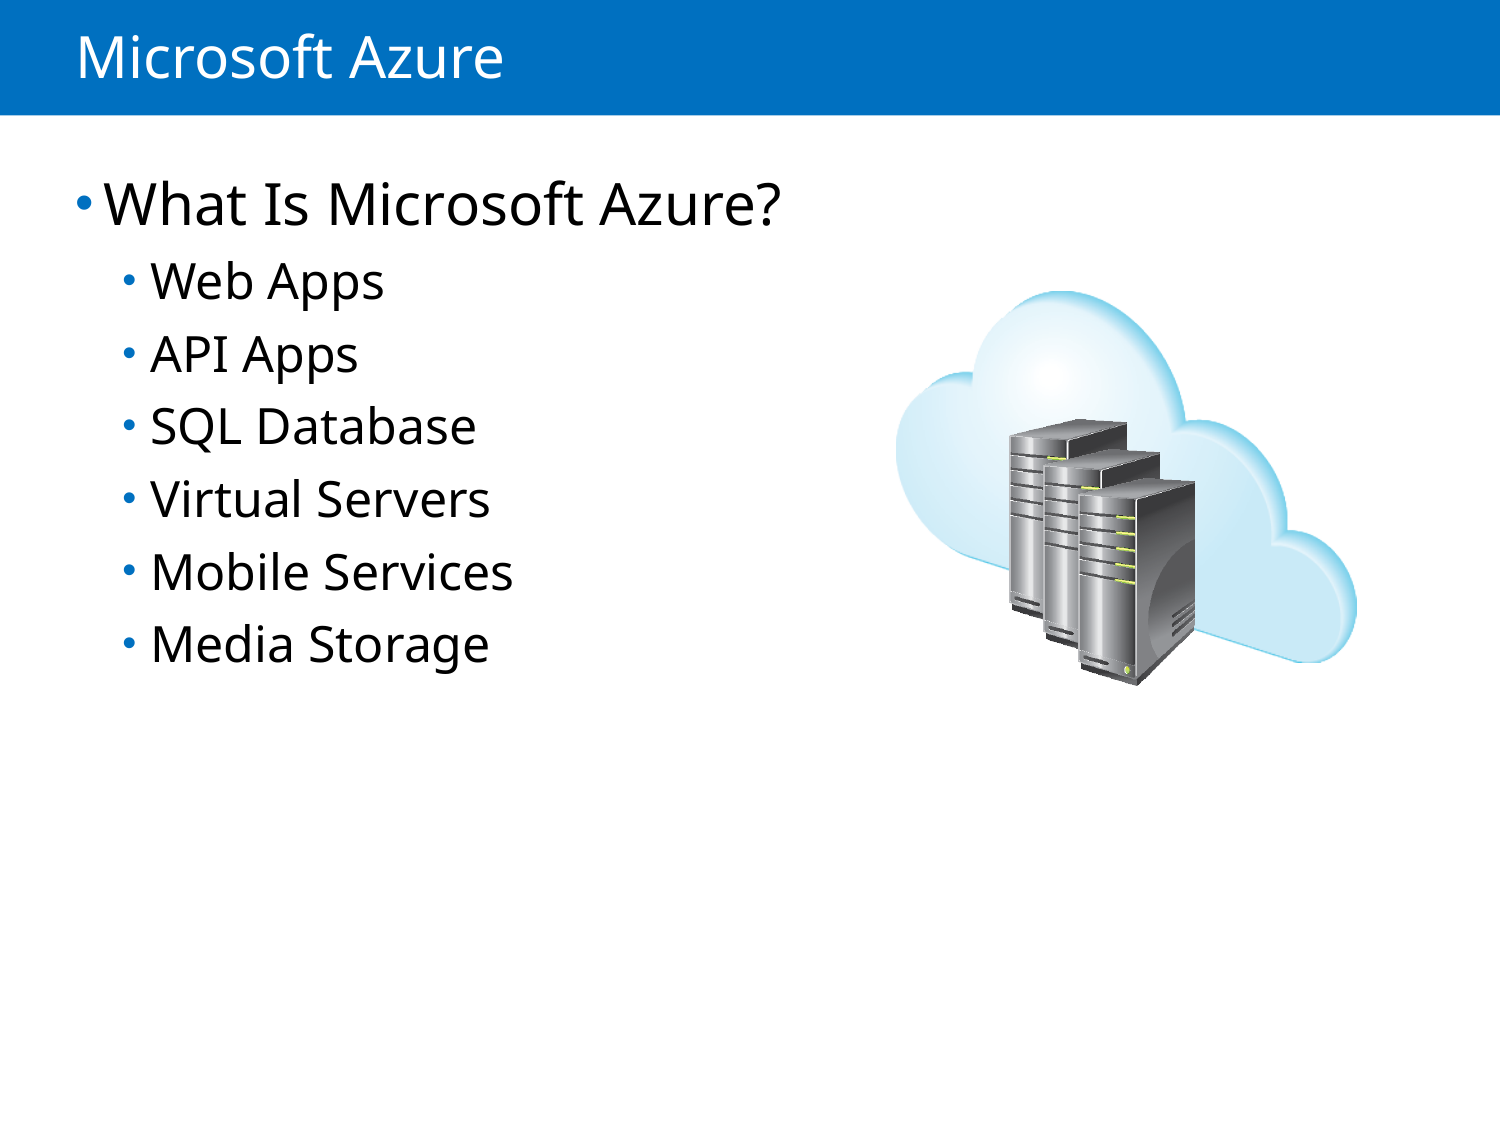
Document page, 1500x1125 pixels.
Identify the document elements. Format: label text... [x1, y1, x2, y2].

title Microsoft Azure [75, 0, 1351, 122]
picture [896, 290, 1357, 686]
text_box What Is Microsoft Azure? Web Apps API Apps SQL Database Virtual Servers Mobile Services Media Storage [75, 167, 1408, 1012]
